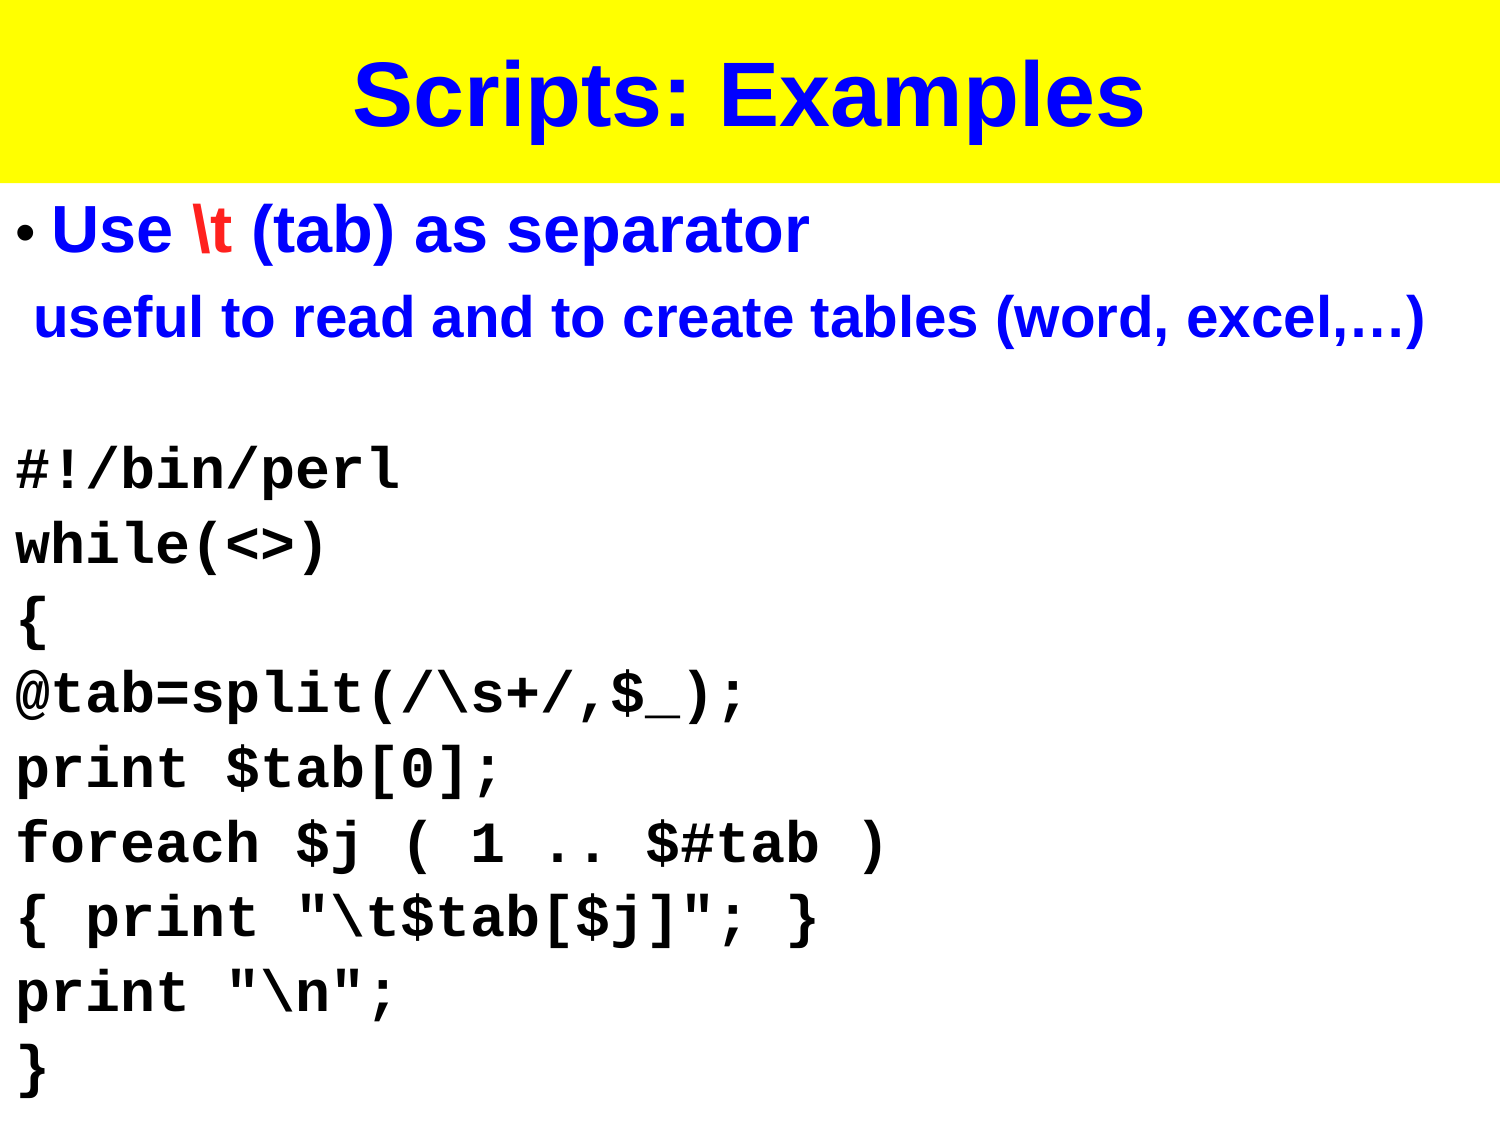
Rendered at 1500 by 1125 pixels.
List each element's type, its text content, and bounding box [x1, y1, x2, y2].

title Scripts: Examples [0, 0, 1500, 184]
list • Use \t (tab) as separator useful to read and to create tables (word, excel,…) #!/bin/perl while(<>) { @tab=split(/\s+/,$_); print $tab[0]; foreach $j ( 1 .. $#tab ) { print "\t$tab[$j]"; } print "\n"; } [0, 187, 1500, 1125]
